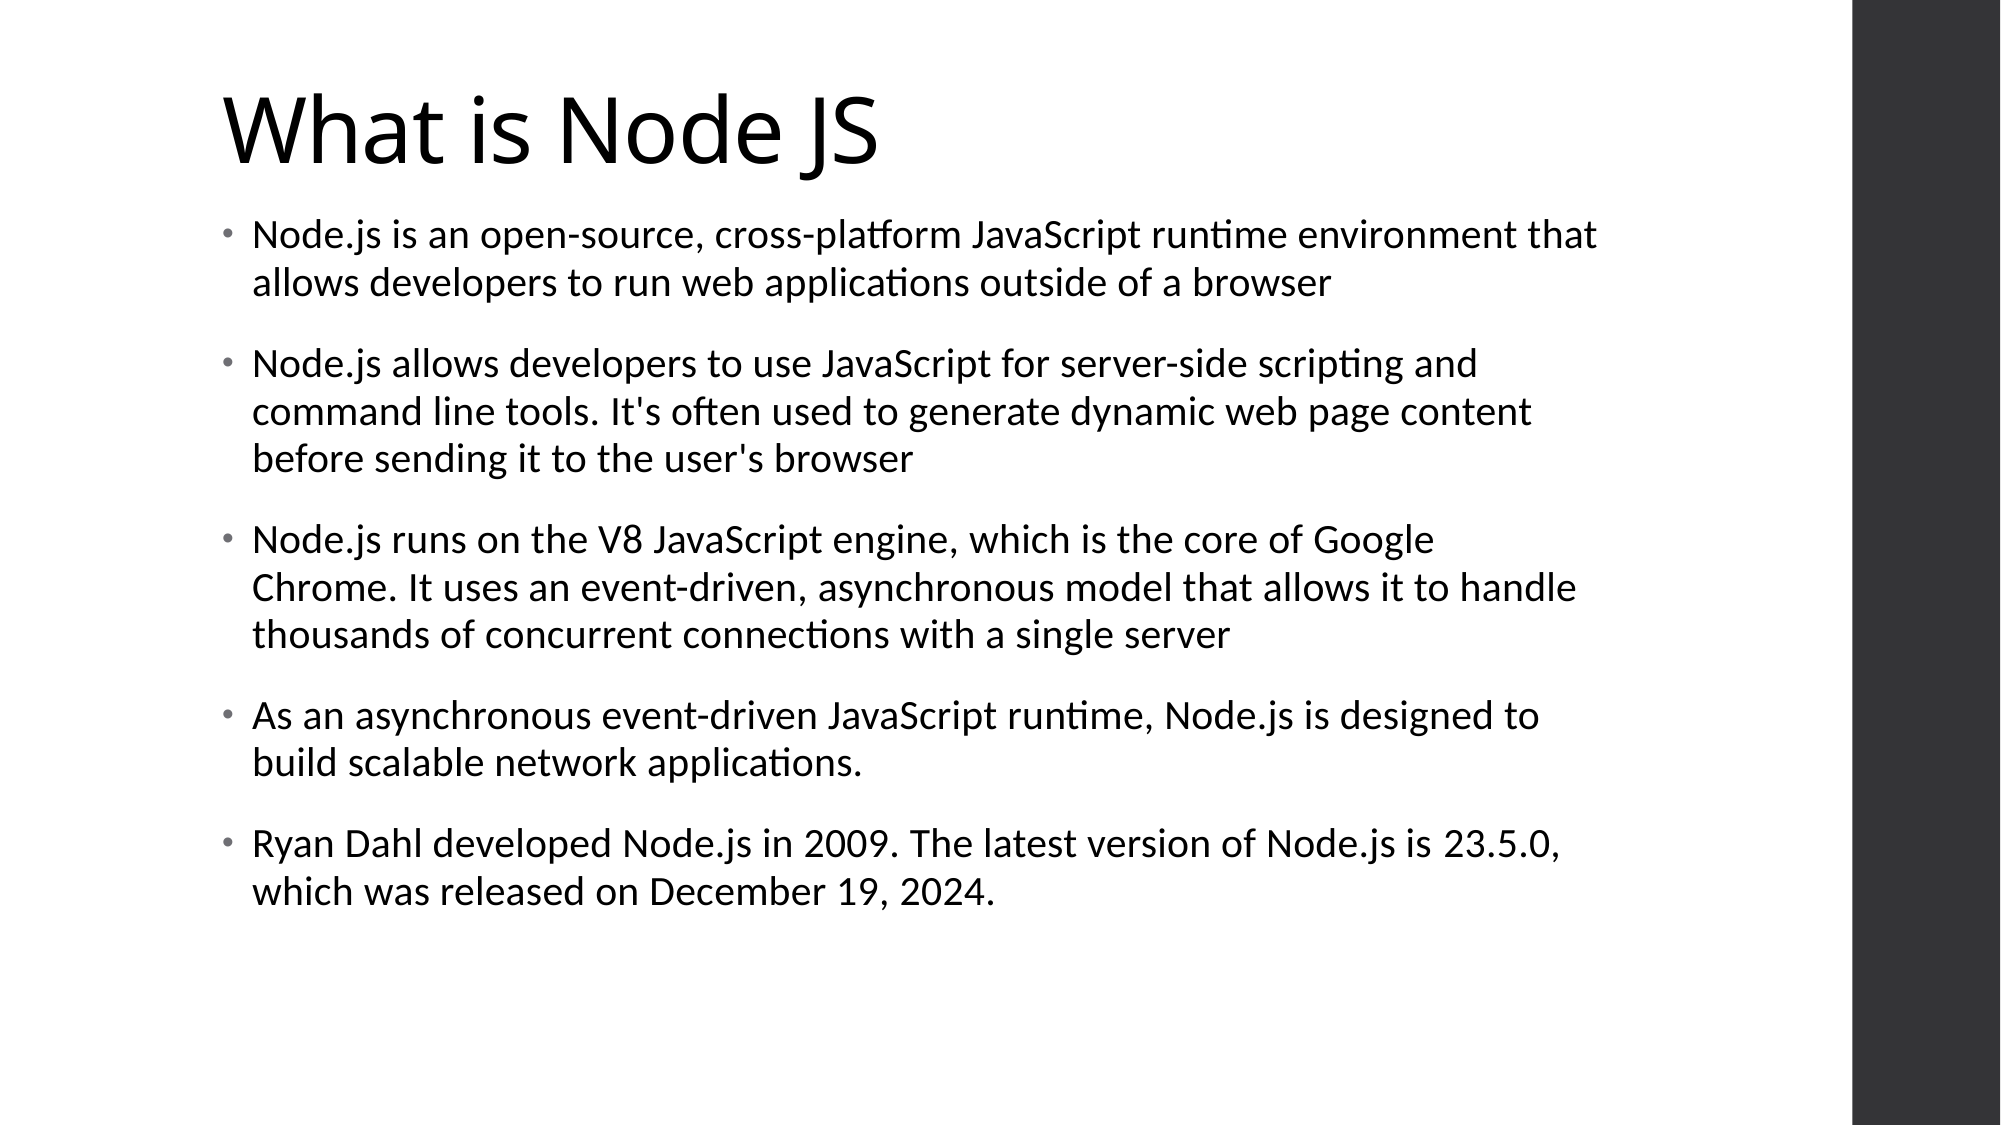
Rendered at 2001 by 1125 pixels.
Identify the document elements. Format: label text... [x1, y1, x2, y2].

title What is Node JS [206, 60, 1797, 192]
list Node.js is an open-source, cross-platform JavaScript runtime environment that allows developers to run web applications outside of a browser Node.js allows developers to use JavaScript for server-side scripting and command line tools. It's often used to generate dynamic web page content before sending it to the user's browser Node.js runs on the V8 JavaScript engine, which is the core of Google Chrome. It uses an event-driven, asynchronous model that allows it to handle thousands of concurrent connections with a single server As an asynchronous event-driven JavaScript runtime, Node.js is designed to build scalable network applications. Ryan Dahl developed Node.js in 2009. The latest version of Node.js is 23.5.0, which was released on December 19, 2024. [206, 203, 1617, 1014]
